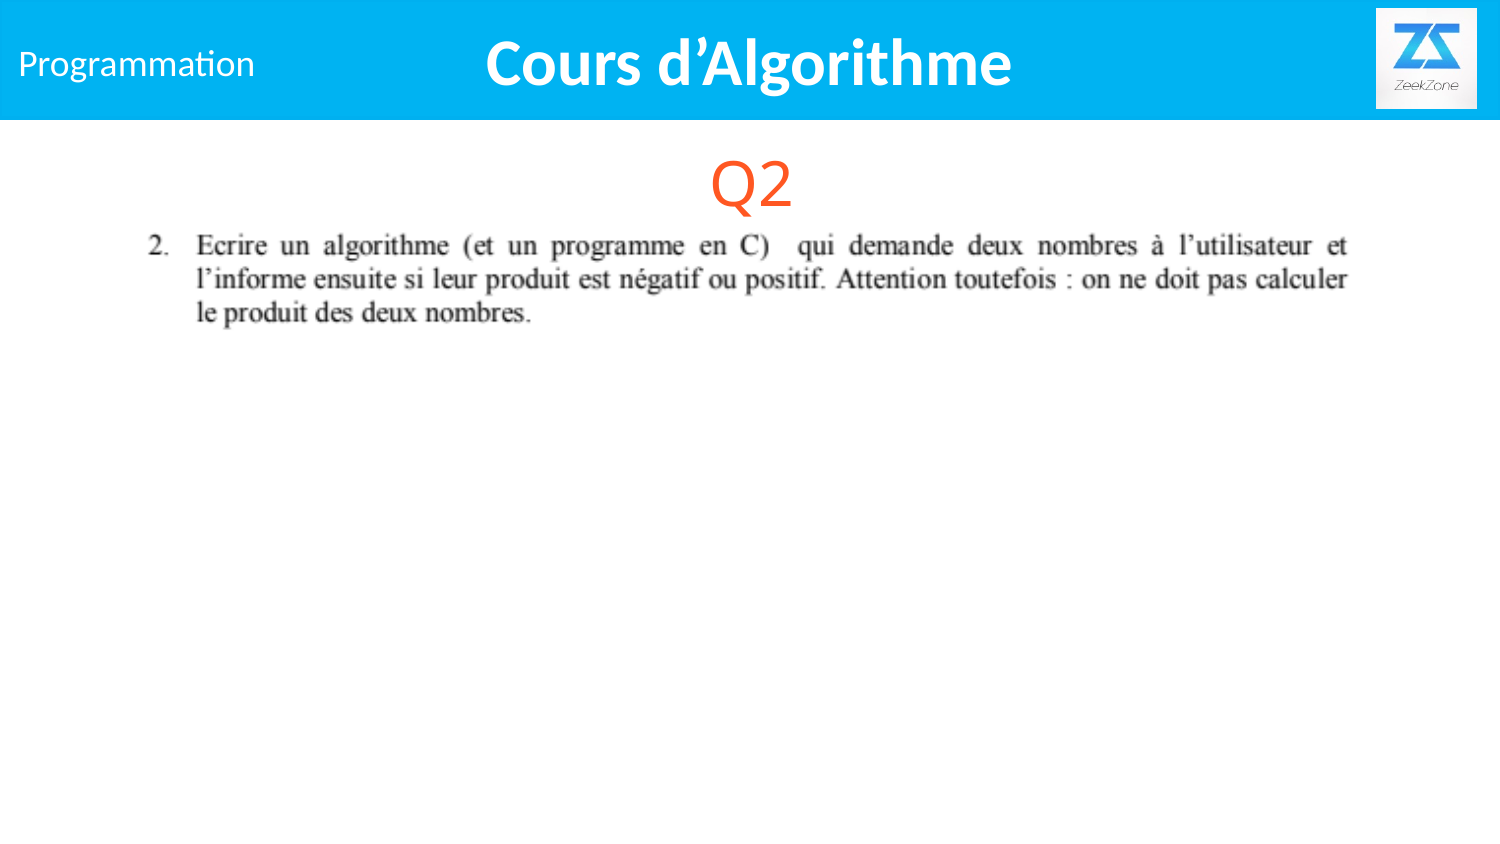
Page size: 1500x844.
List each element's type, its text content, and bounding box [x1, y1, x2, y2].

text_box Programmation [3, 30, 274, 92]
picture [137, 225, 1363, 332]
title Q2 [15, 129, 1482, 224]
picture [1377, 9, 1476, 108]
text_box Cours d’Algorithme [0, 0, 1500, 118]
